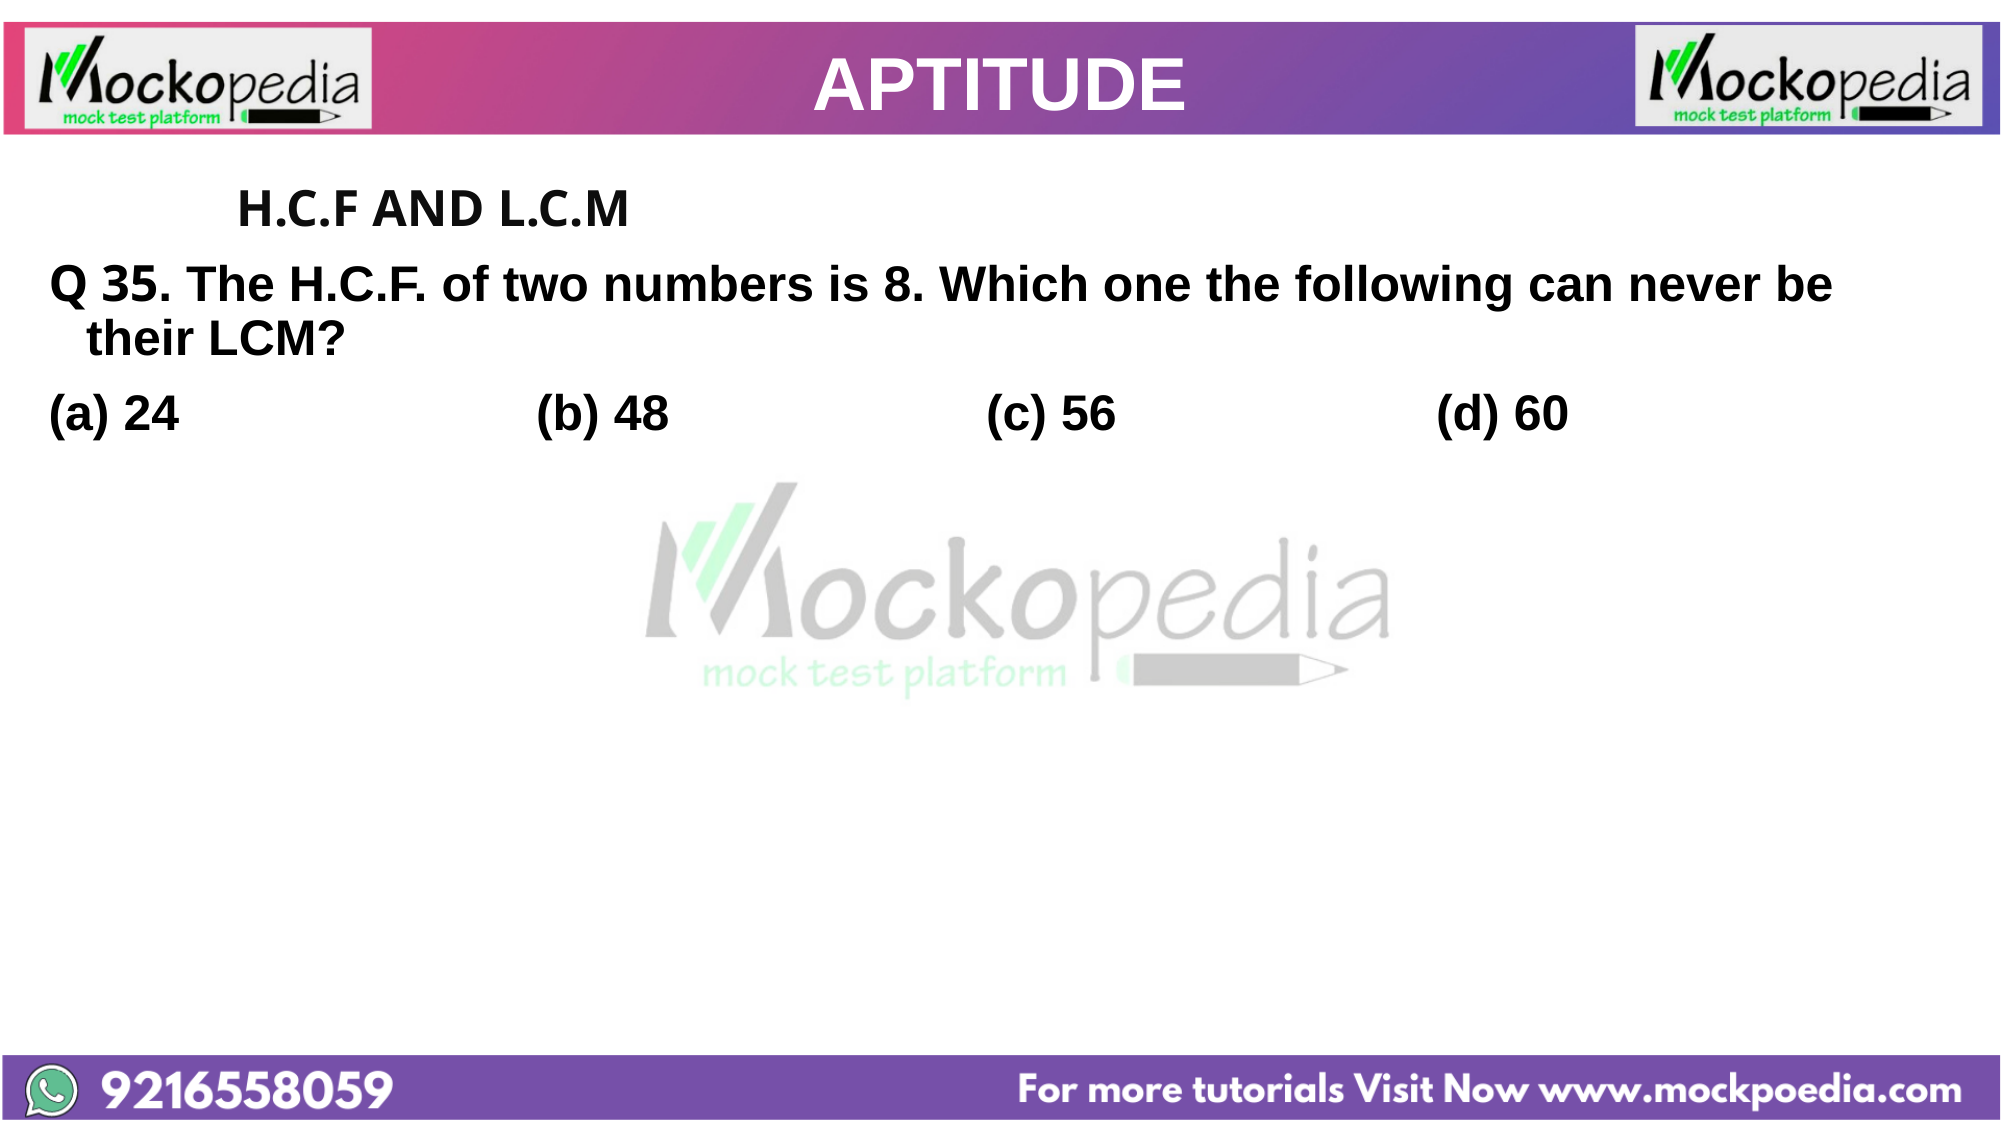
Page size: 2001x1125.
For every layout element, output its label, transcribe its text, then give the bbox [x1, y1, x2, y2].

title APTITUDE [41, 31, 1959, 142]
picture [0, 0, 2001, 1125]
list H.C.F AND L.C.M Q 35. The H.C.F. of two numbers is 8. Which one the following can never be their LCM? (a) 24 (b) 48 (c) 56 (d) 60 [33, 175, 1959, 1053]
